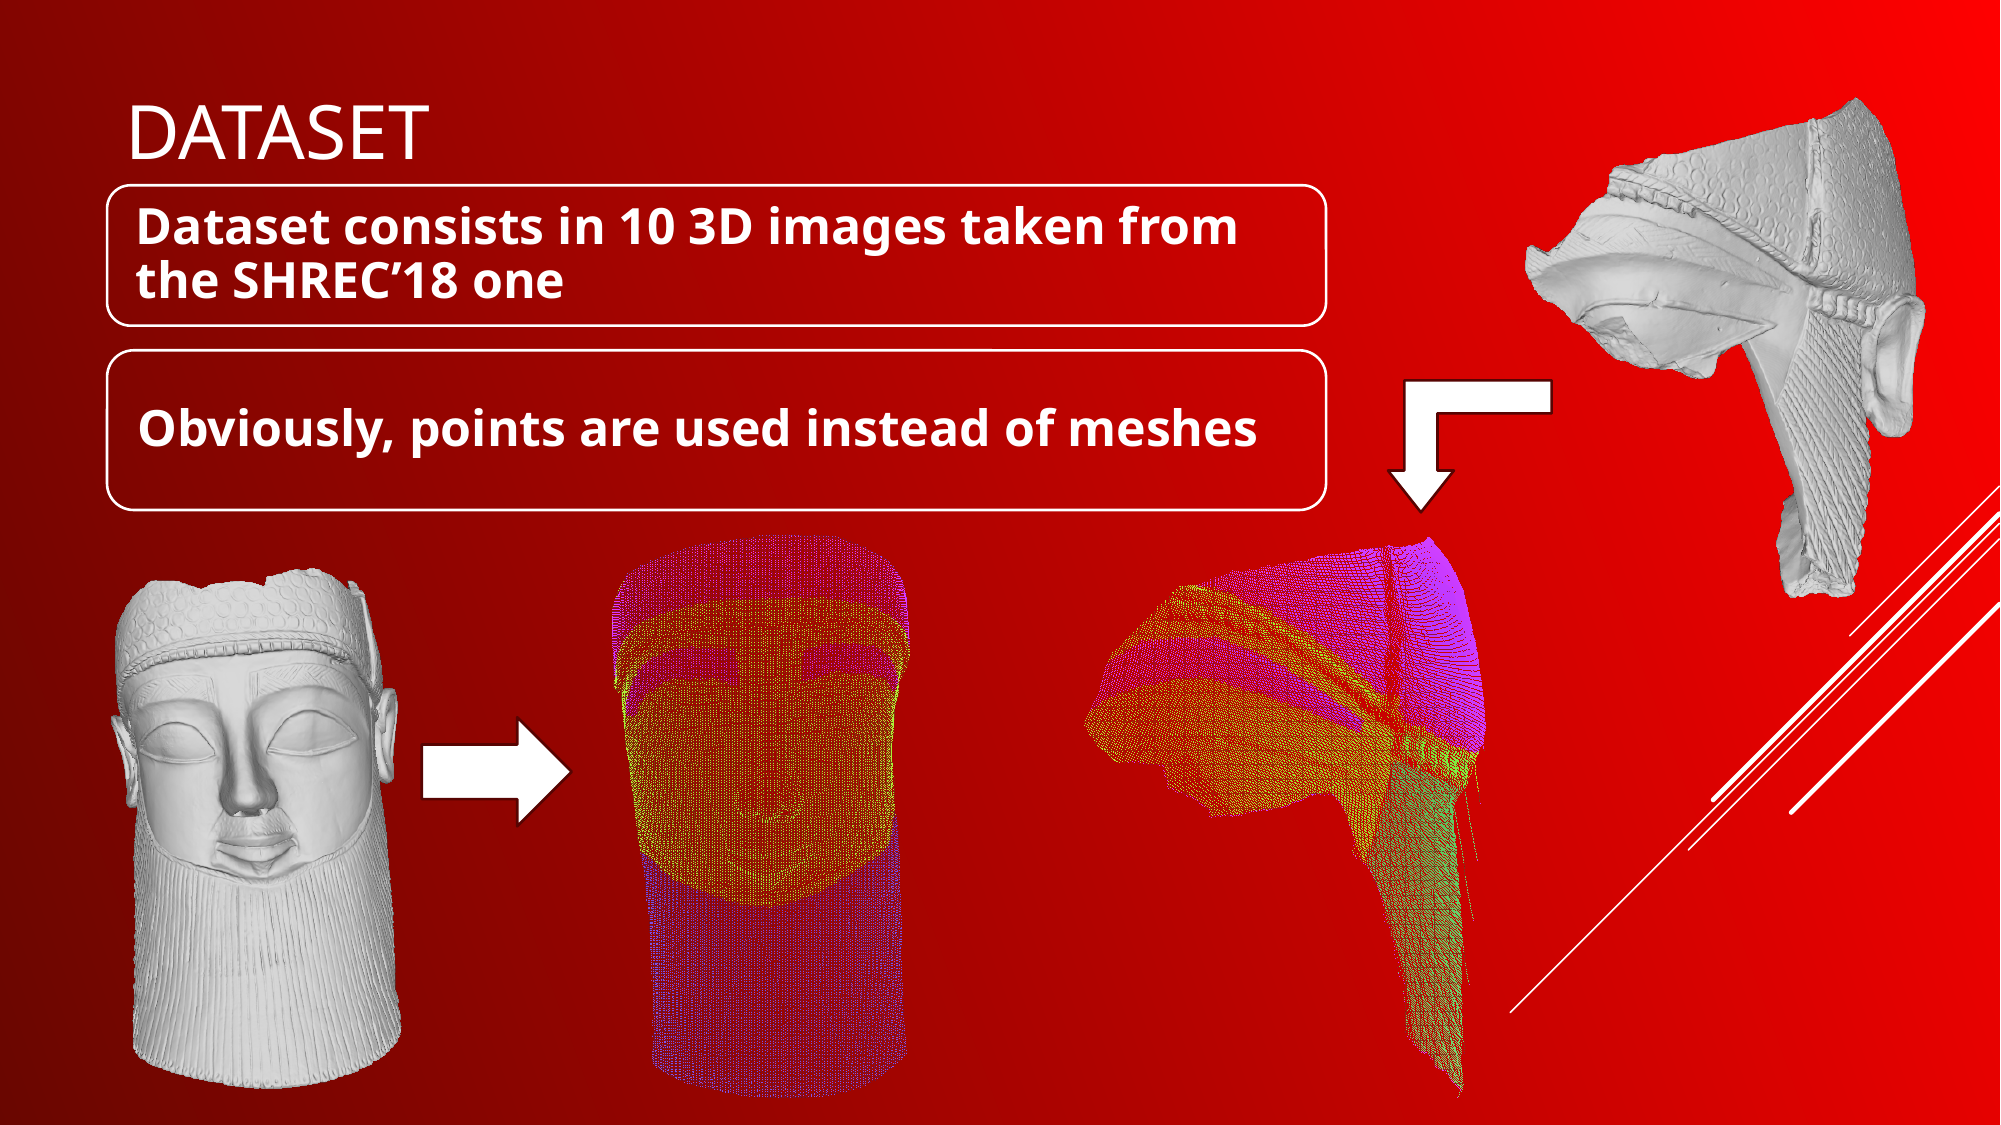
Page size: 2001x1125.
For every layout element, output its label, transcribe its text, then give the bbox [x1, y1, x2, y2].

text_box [106, 182, 1327, 453]
picture [0, 0, 2000, 1125]
text_box DATASET [110, 76, 446, 182]
